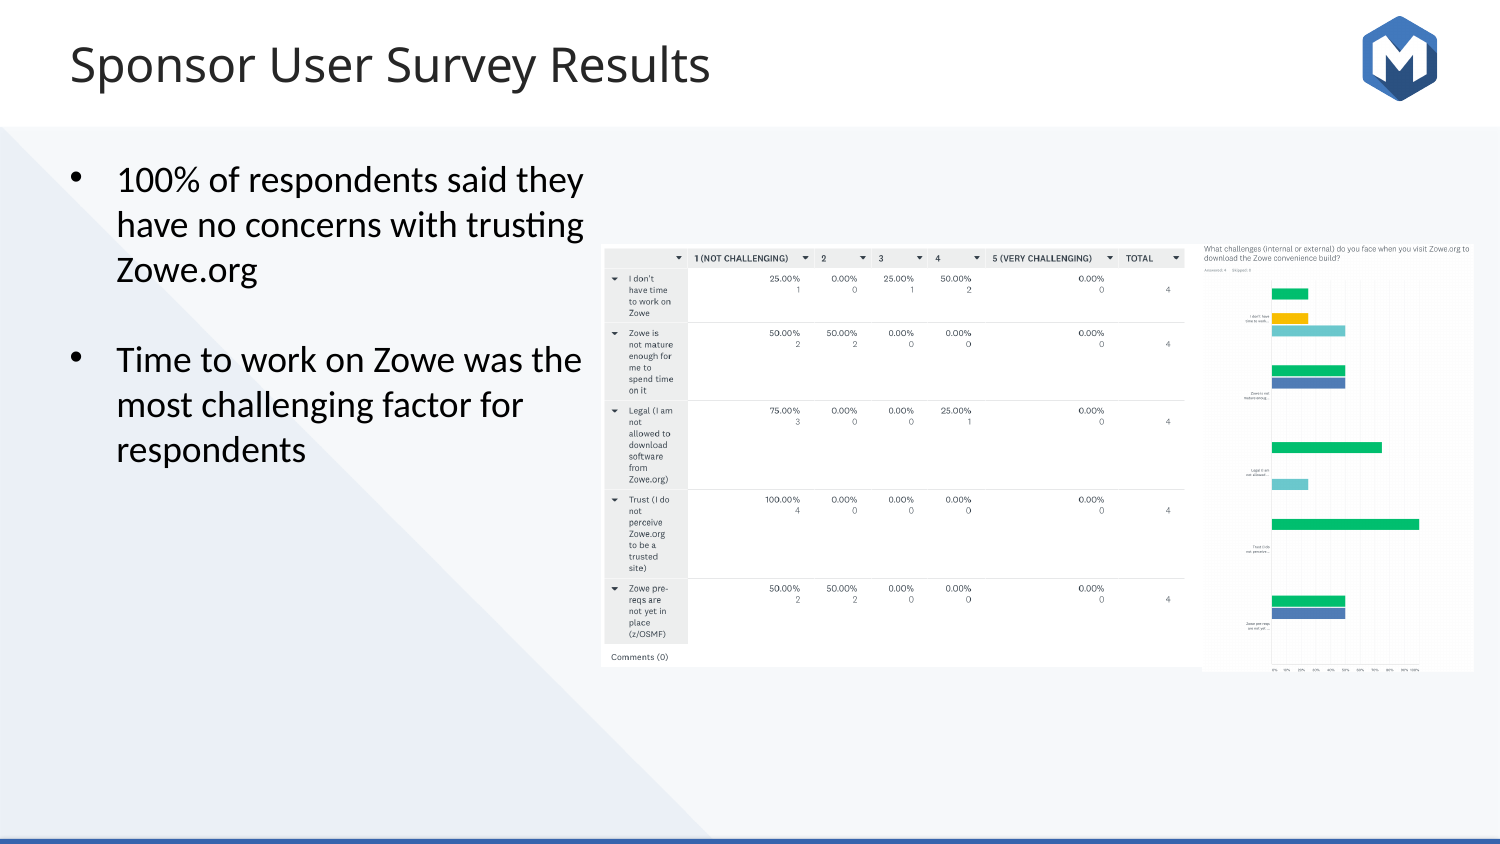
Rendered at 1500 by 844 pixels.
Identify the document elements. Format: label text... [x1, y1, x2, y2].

picture [1362, 16, 1440, 102]
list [1206, 244, 1474, 672]
text_box 100% of respondents said they have no concerns with trusting Zowe.org Time to work on Zowe was the most challenging factor for respondents [54, 147, 652, 522]
picture [601, 243, 1204, 667]
title Sponsor User Survey Results [54, 26, 1350, 100]
